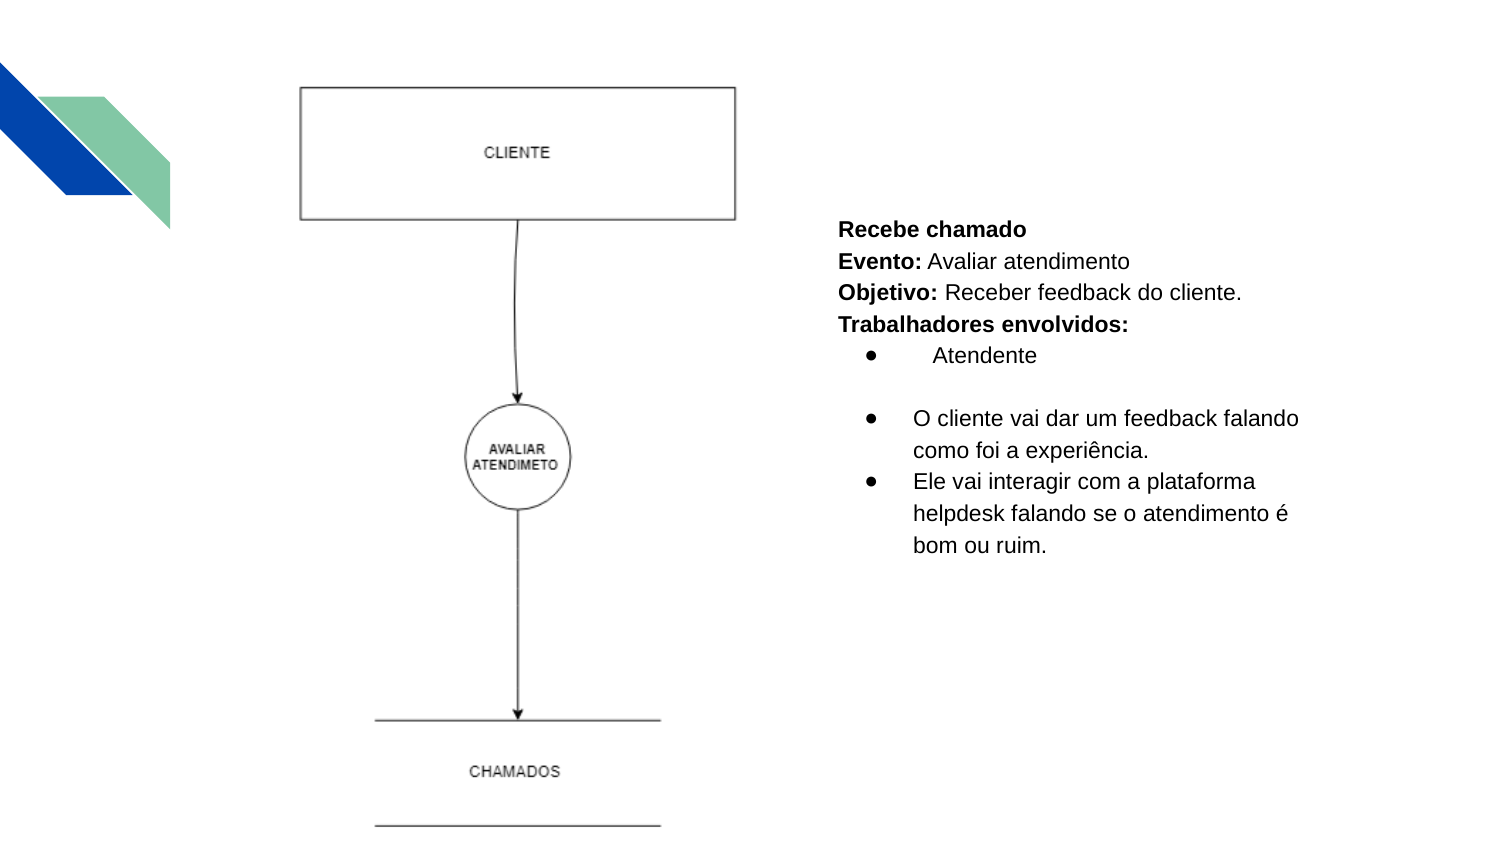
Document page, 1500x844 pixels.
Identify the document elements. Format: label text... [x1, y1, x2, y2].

text_box Recebe chamado Evento: Avaliar atendimento Objetivo: Receber feedback do cliente. Trabalhadores envolvidos: Atendente O cliente vai dar um feedback falando como foi a experiência. Ele vai interagir com a plataforma helpdesk falando se o atendimento é bom ou ruim. [823, 138, 1316, 631]
picture [290, 80, 751, 838]
